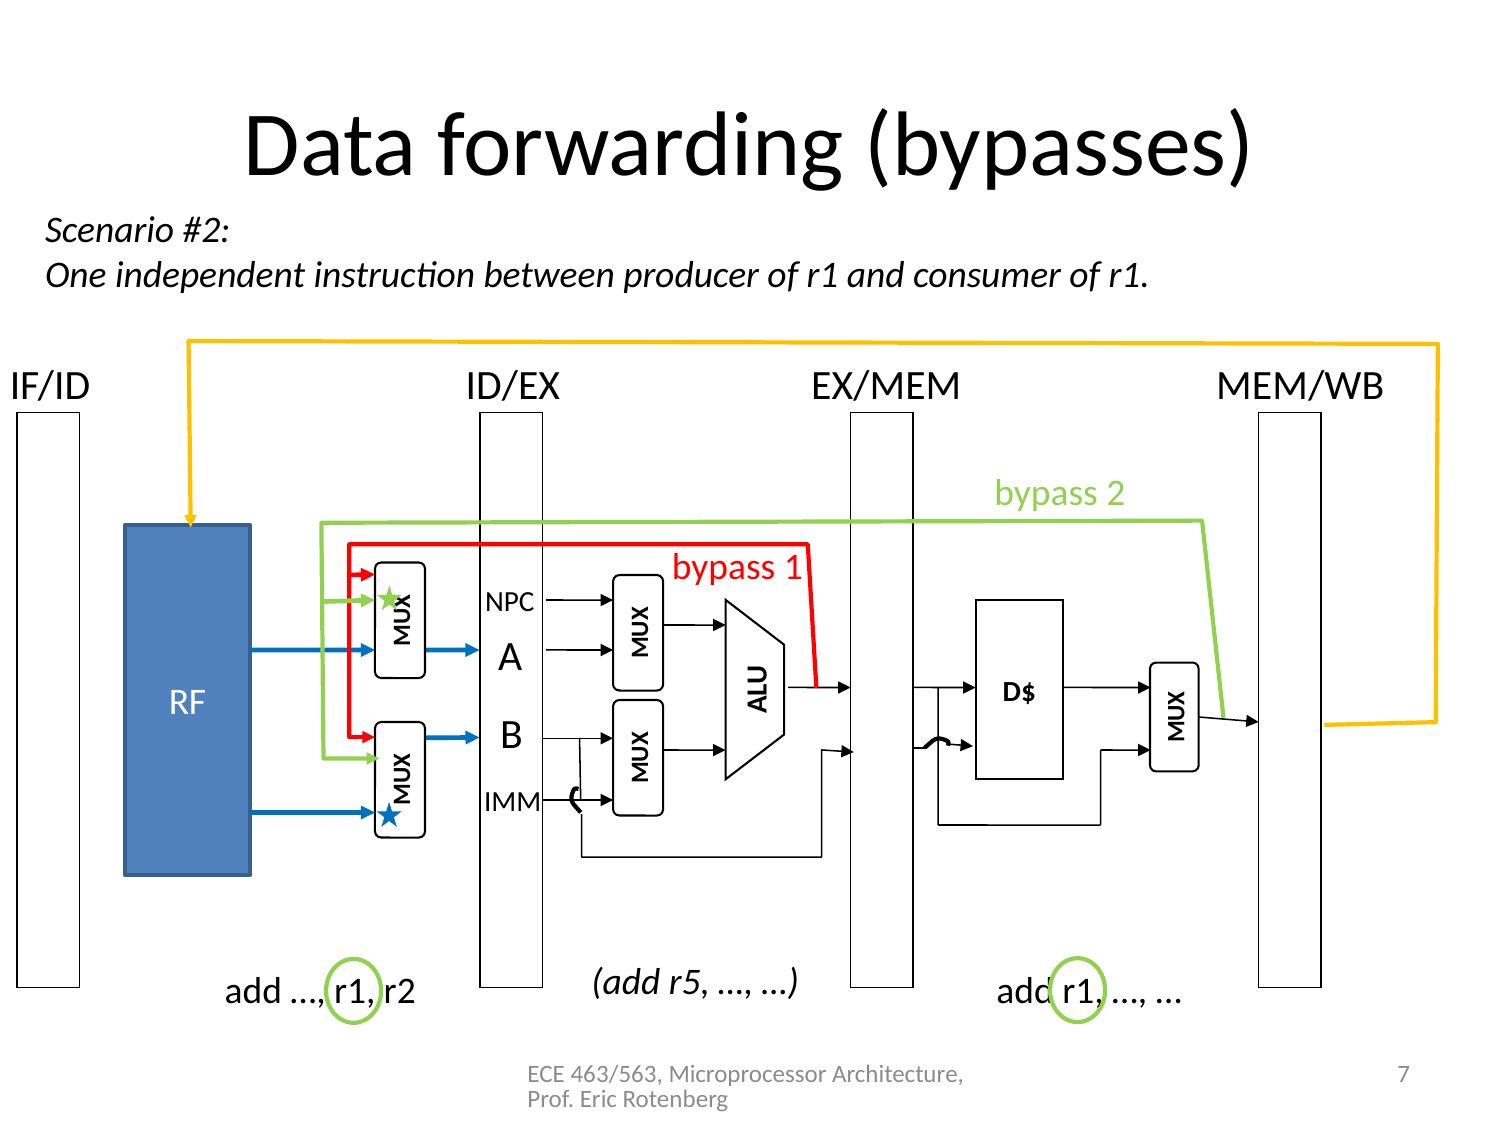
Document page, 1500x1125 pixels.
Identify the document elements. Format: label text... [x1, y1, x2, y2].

text_box [582, 793, 614, 807]
text_box RF [123, 523, 252, 877]
slide_number 7 [1074, 1042, 1425, 1103]
text_box [569, 787, 583, 814]
text_box add r1, …, … [981, 958, 1065, 1019]
text_box add …, r1, r2 [209, 958, 343, 1019]
text_box add …, r1, r2 [365, 958, 432, 1019]
footer ECE 463/563, Microprocessor Architecture, Prof. Eric Rotenberg [512, 1042, 988, 1103]
text_box MUX [613, 767, 664, 806]
text_box MUX [374, 767, 426, 838]
text_box [579, 767, 824, 860]
text_box [480, 825, 543, 988]
text_box [1258, 714, 1322, 988]
text_box Scenario #2: One independent instruction between producer of r1 and consumer of r1. [30, 197, 1166, 303]
text_box add r1, …, … [1090, 958, 1197, 1019]
text_box [323, 956, 384, 1025]
text_box [850, 767, 913, 988]
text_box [1228, 716, 1259, 723]
text_box [184, 338, 1440, 727]
text_box IF/ID [0, 350, 106, 415]
text_box IMM [455, 774, 570, 825]
text_box D$ [975, 767, 1064, 780]
text_box [480, 767, 543, 774]
text_box (add r5, …, …) [576, 949, 815, 1010]
title Data forwarding (bypasses) [75, 45, 1425, 233]
text_box MUX [1150, 767, 1199, 772]
text_box [249, 806, 375, 819]
text_box [1047, 956, 1108, 1025]
text_box [374, 799, 404, 829]
text_box ALU [725, 767, 742, 780]
text_box [17, 415, 80, 988]
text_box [321, 460, 1224, 759]
